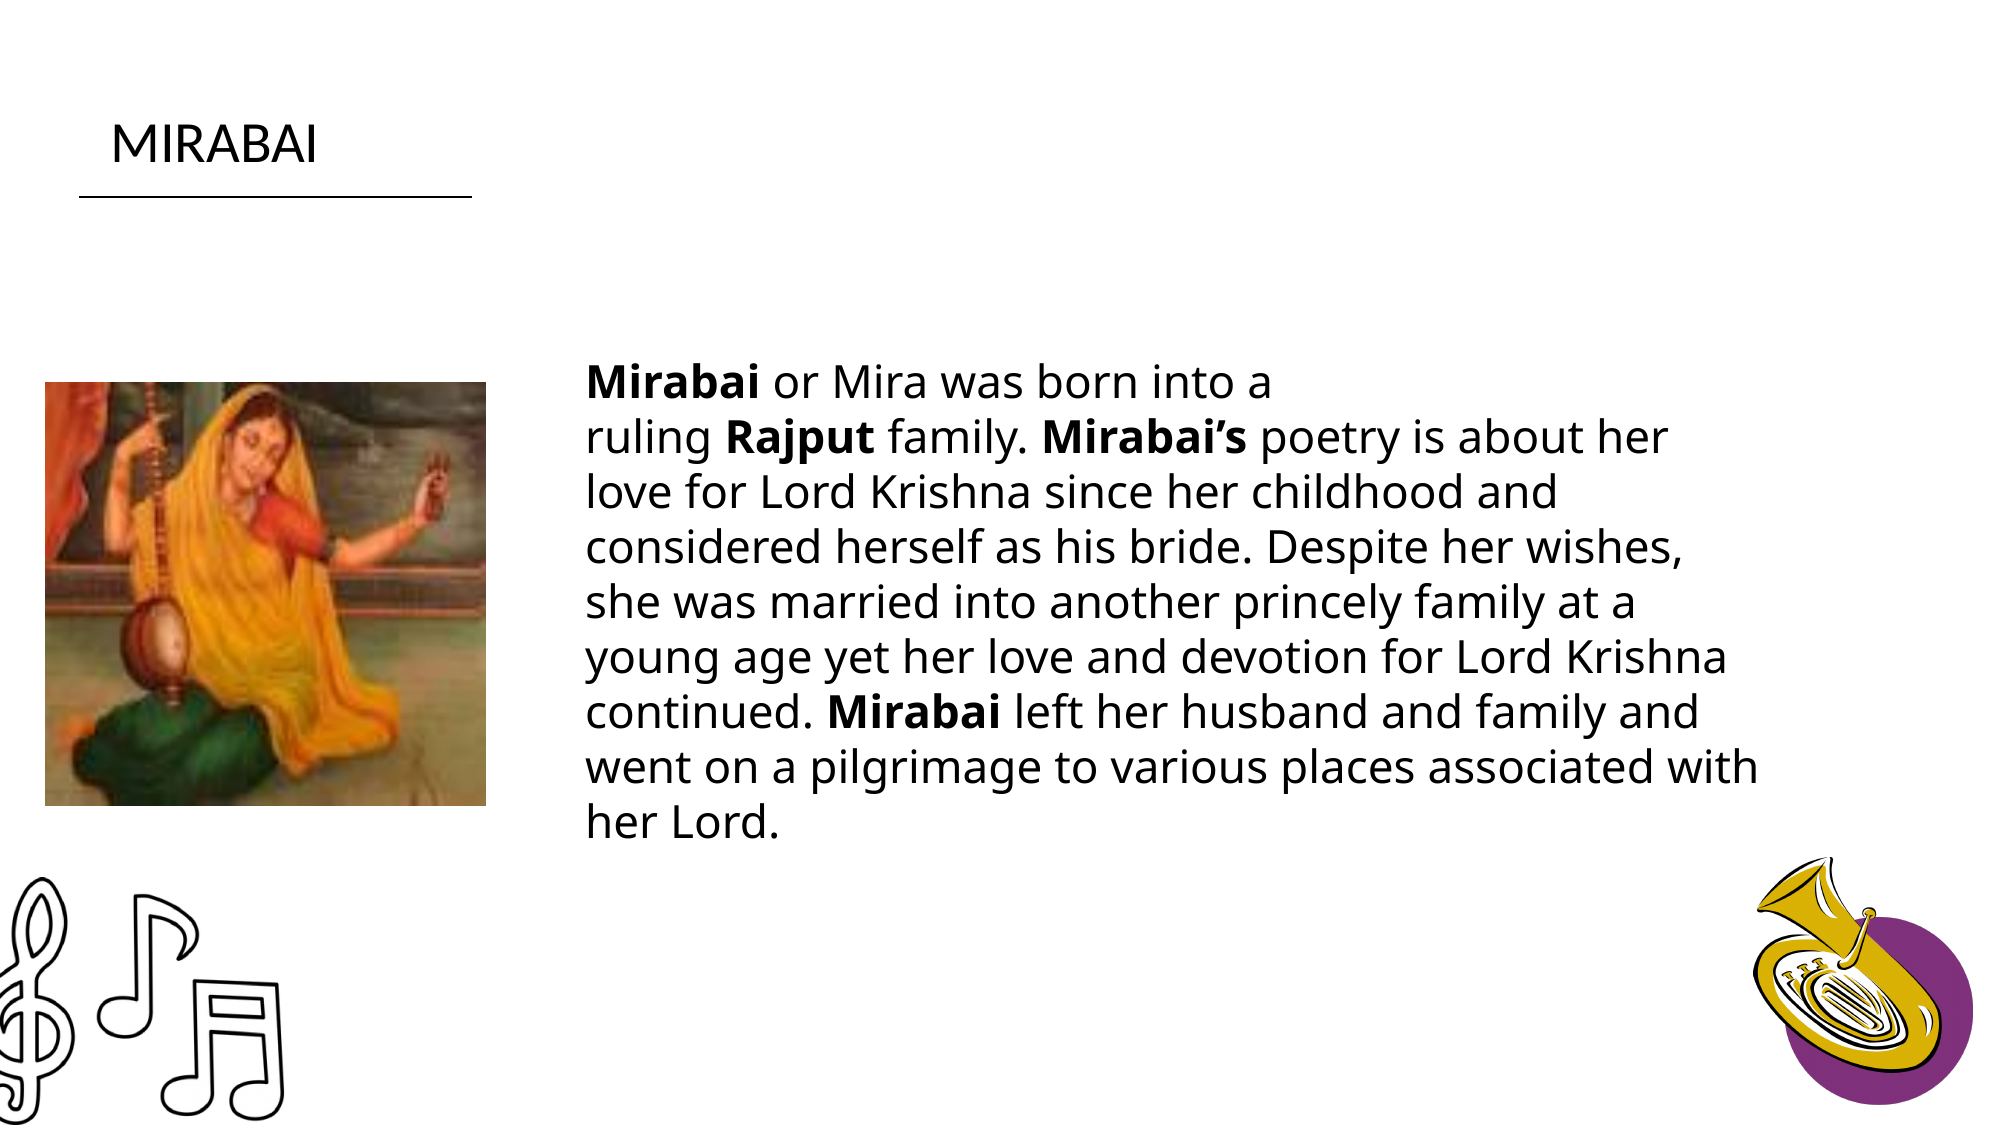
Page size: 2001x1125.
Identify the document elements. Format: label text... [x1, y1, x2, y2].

picture [0, 877, 302, 1125]
text_box MIRABAI [95, 97, 665, 182]
picture [1753, 857, 1973, 1105]
picture [45, 381, 486, 806]
text_box Mirabai or Mira was born into a ruling Rajput family. Mirabai’s poetry is about her love for Lord Krishna since her childhood and considered herself as his bride. Despite her wishes, she was married into another princely family at a young age yet her love and devotion for Lord Krishna continued. Mirabai left her husband and family and went on a pilgrimage to various places associated with her Lord. [570, 345, 1777, 856]
